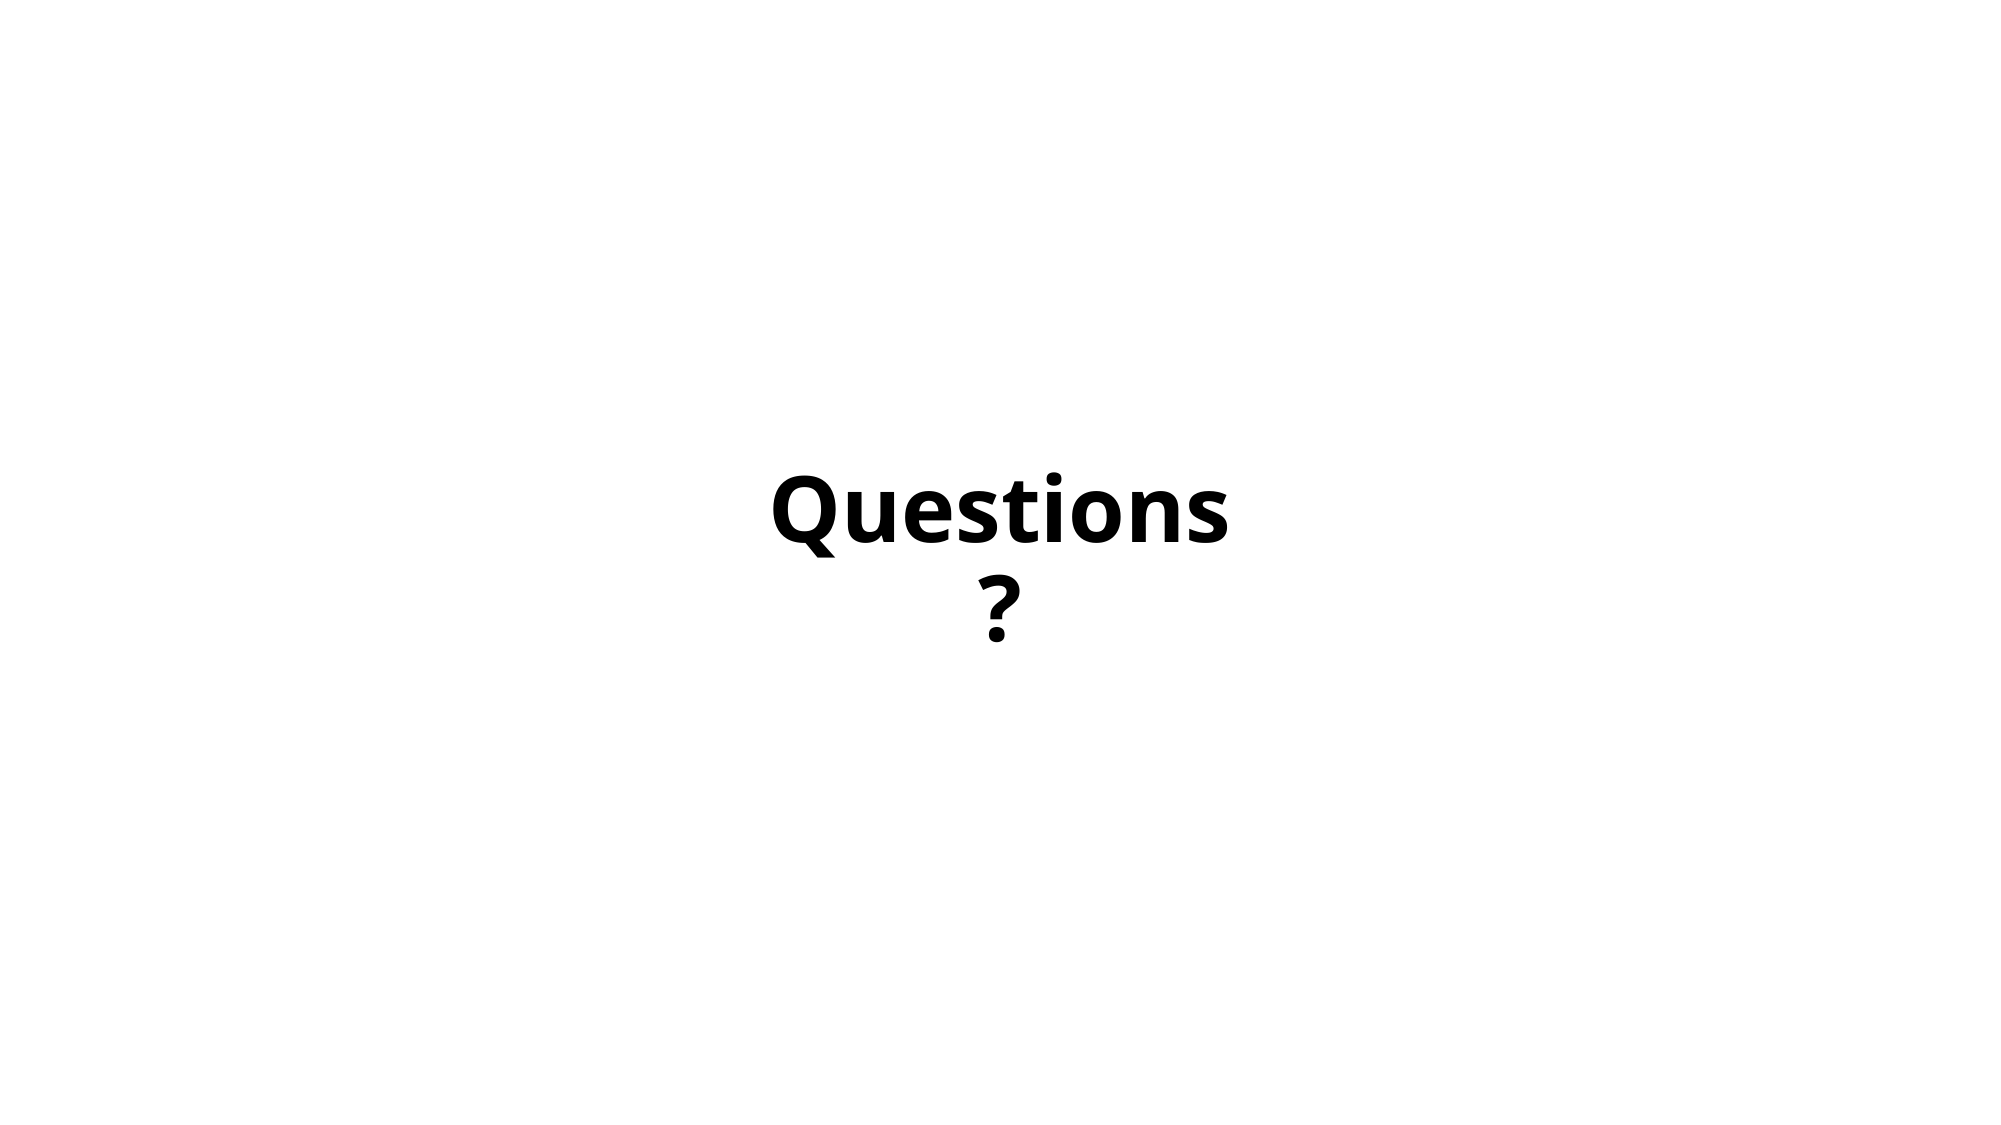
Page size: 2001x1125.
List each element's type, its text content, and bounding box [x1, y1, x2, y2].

title Questions ? [730, 453, 1270, 672]
